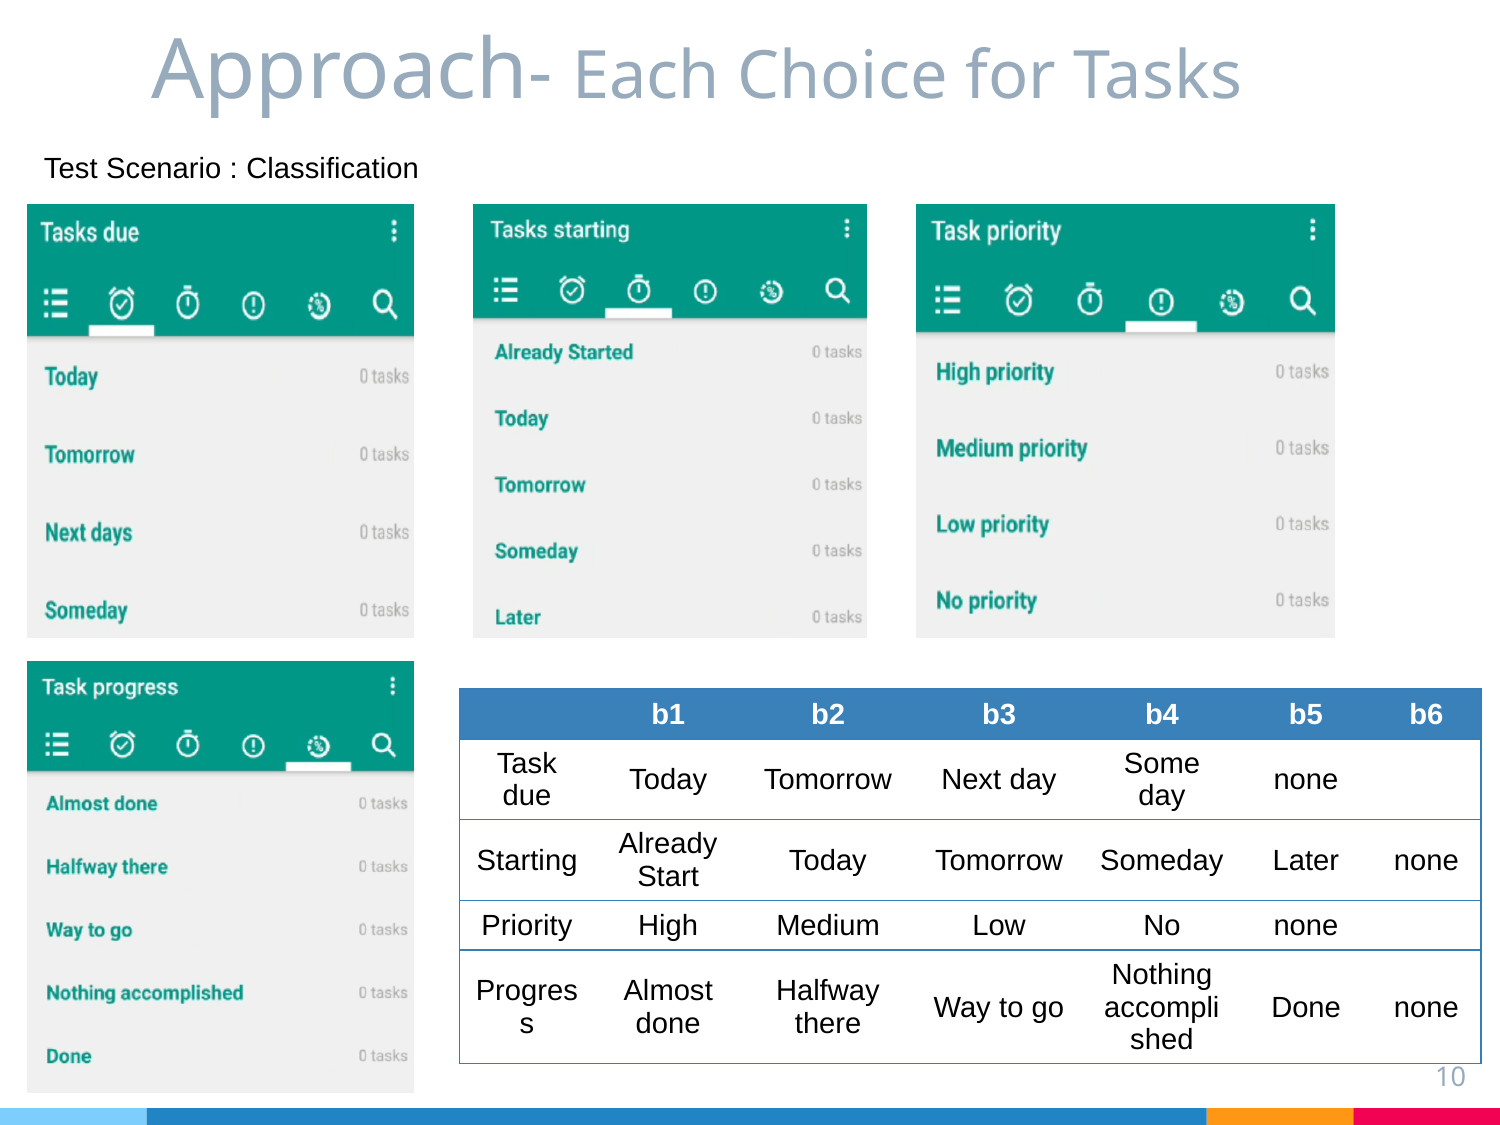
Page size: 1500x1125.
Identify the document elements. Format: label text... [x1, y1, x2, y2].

table_cell Done [1240, 951, 1372, 1063]
table_cell No [1084, 901, 1240, 949]
table_cell Already Start [595, 820, 741, 900]
picture [26, 204, 415, 639]
table_cell [1372, 740, 1480, 819]
table_cell Someday [1084, 820, 1240, 900]
table_cell Some day [1084, 740, 1240, 819]
table_cell Nothing accomplished [1084, 951, 1240, 1063]
table_cell Low [915, 901, 1084, 949]
picture [26, 661, 415, 1093]
table_cell Almost done [595, 951, 741, 1063]
table_cell Today [741, 820, 915, 900]
table_cell none [1372, 951, 1480, 1063]
table_cell Today [595, 740, 741, 819]
table_cell Priority [460, 901, 595, 949]
table_cell Tomorrow [915, 820, 1084, 900]
text_box Test Scenario : Classification [29, 142, 435, 192]
table_cell Task due [460, 740, 595, 819]
table_cell Halfway there [741, 951, 915, 1063]
table_header [460, 690, 595, 738]
picture [473, 204, 867, 639]
slide_number 10 [1391, 1064, 1482, 1113]
table_cell High [595, 901, 741, 949]
table_cell none [1372, 820, 1480, 900]
table_header b2 [741, 690, 915, 738]
table_cell Starting [460, 820, 595, 900]
table_cell none [1240, 901, 1372, 949]
table_cell Medium [741, 901, 915, 949]
table_header b3 [915, 690, 1084, 738]
picture [916, 204, 1335, 639]
table_header b6 [1372, 690, 1480, 738]
title Approach- Each Choice for Tasks [136, 23, 1366, 131]
table_cell Next day [915, 740, 1084, 819]
table_header b5 [1240, 690, 1372, 738]
table_cell Later [1240, 820, 1372, 900]
table_cell Tomorrow [741, 740, 915, 819]
table_header b1 [595, 690, 741, 738]
table_header b4 [1084, 690, 1240, 738]
table_cell none [1240, 740, 1372, 819]
table_cell [1372, 901, 1480, 949]
table_cell Way to go [915, 951, 1084, 1063]
table_cell Progress [460, 951, 595, 1063]
